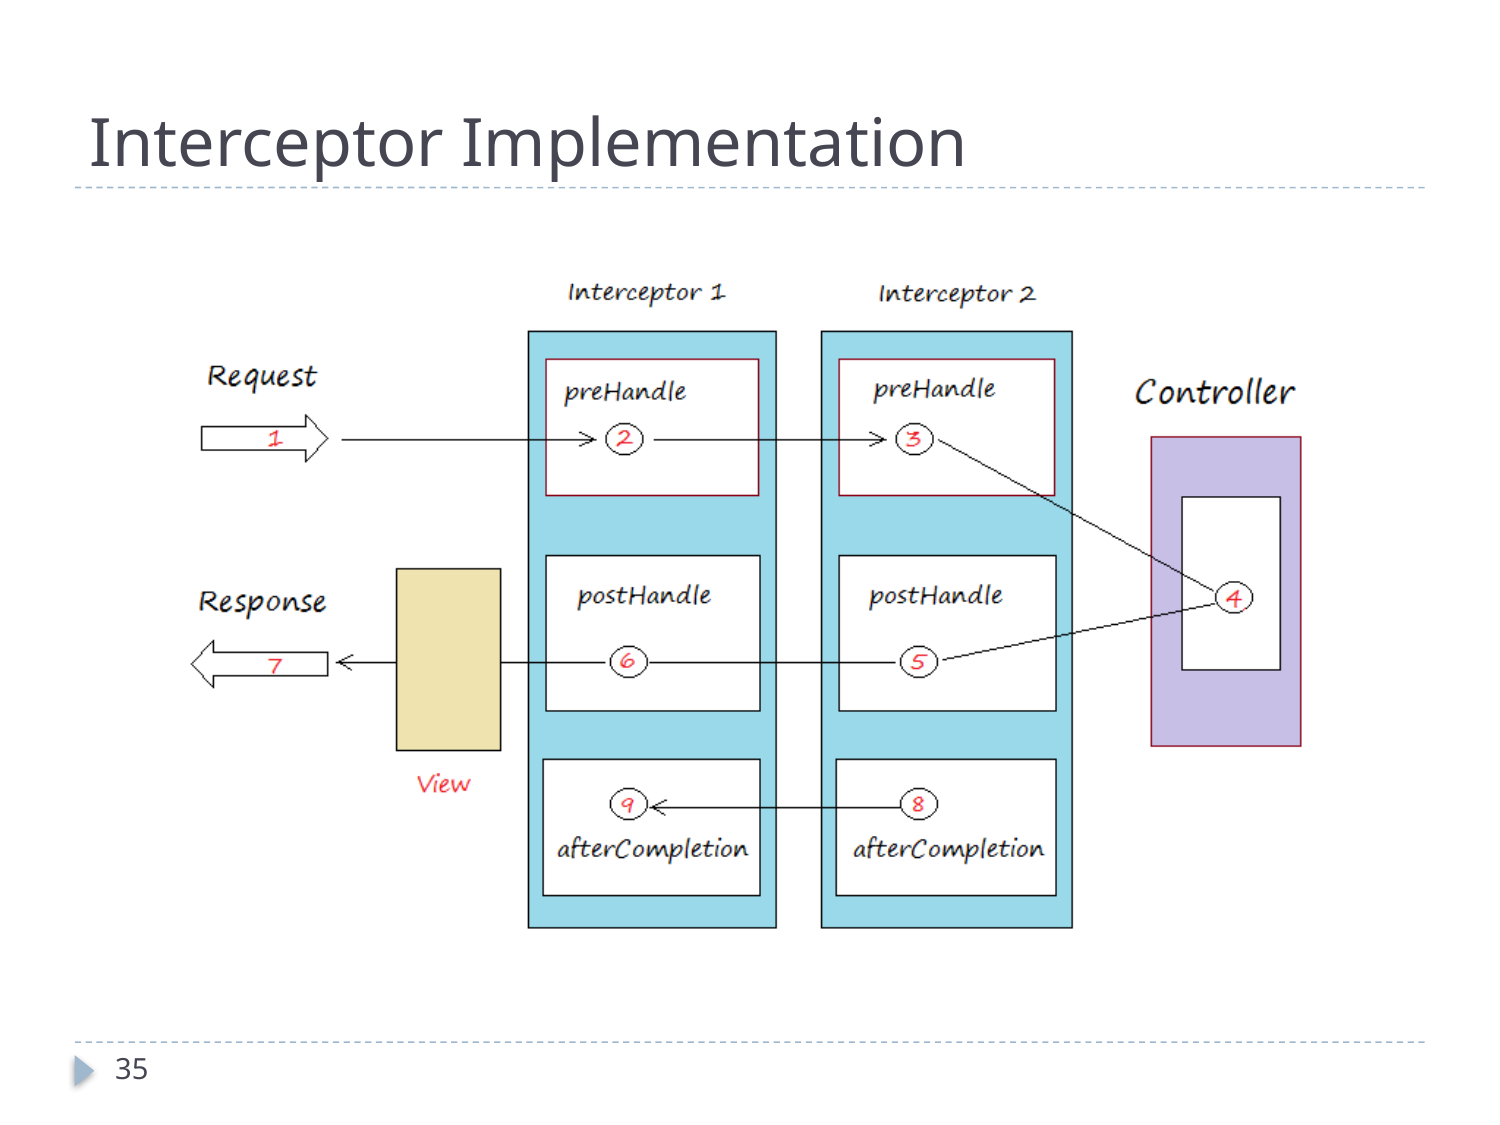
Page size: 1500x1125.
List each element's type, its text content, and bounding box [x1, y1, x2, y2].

slide_number 35 [100, 1042, 426, 1103]
title Interceptor Implementation [75, 24, 1425, 188]
picture [188, 262, 1312, 942]
